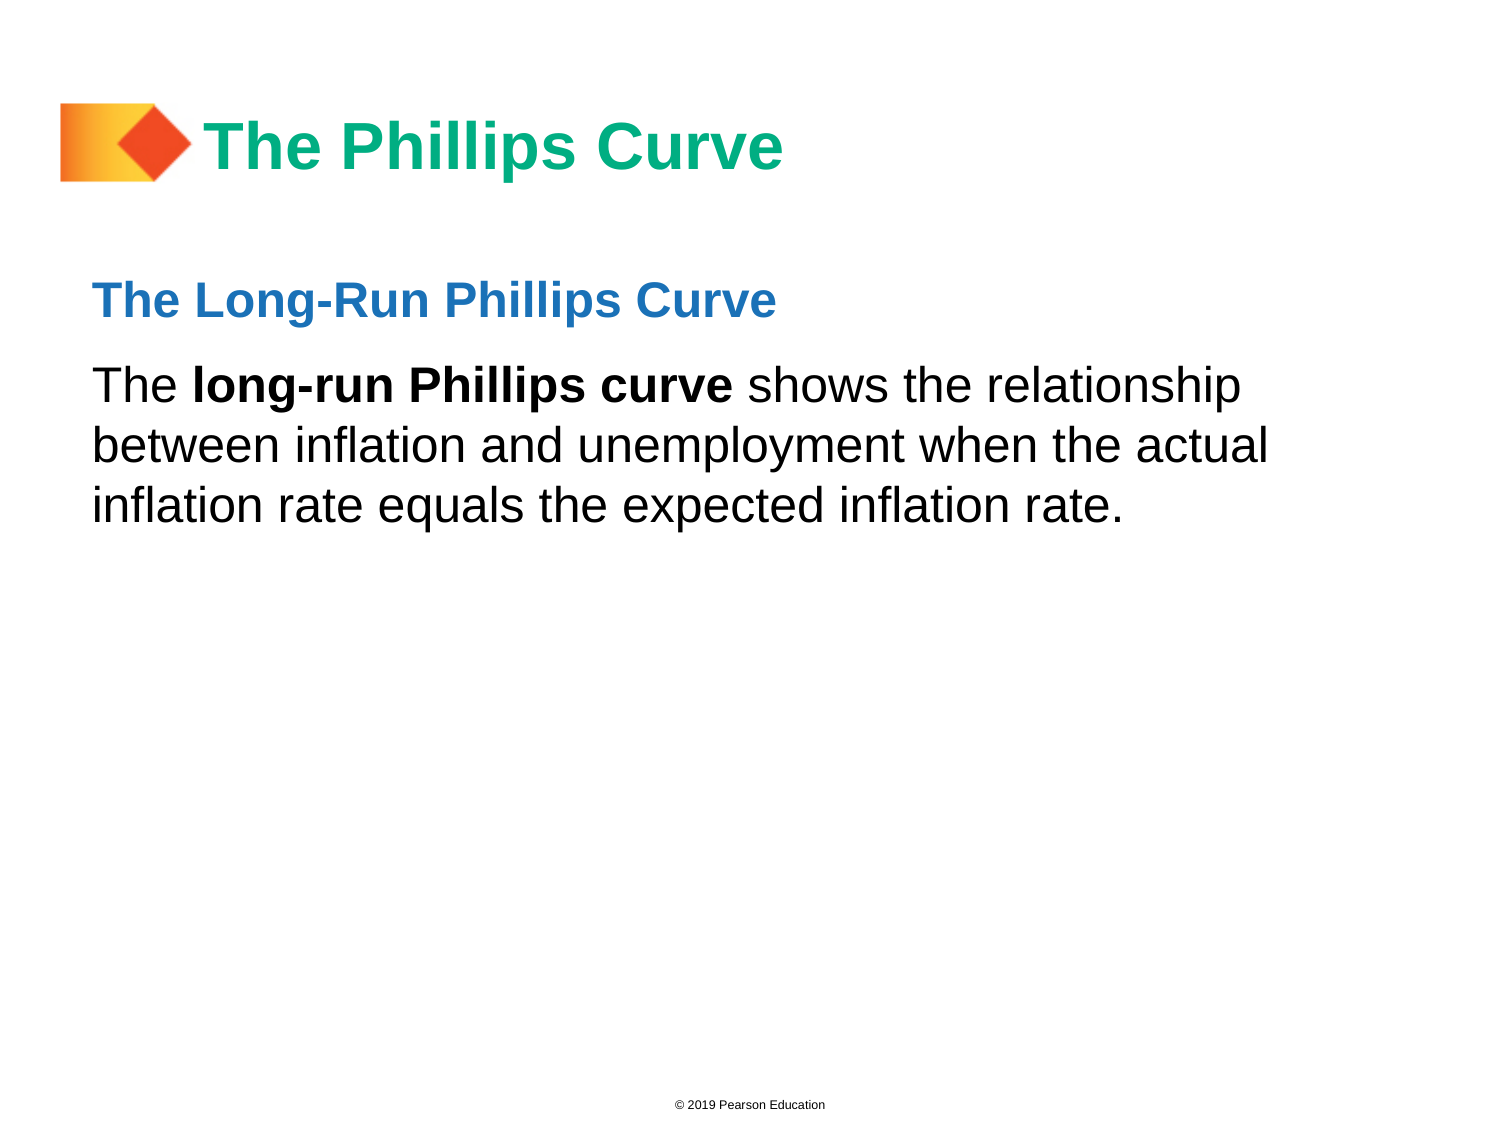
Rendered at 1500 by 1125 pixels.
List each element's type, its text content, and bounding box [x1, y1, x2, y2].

title The Phillips Curve [188, 50, 1364, 236]
list The Long-Run Phillips Curve The long-run Phillips curve shows the relationship between inflation and unemployment when the actual inflation rate equals the expected inflation rate. [59, 259, 1410, 1003]
picture [59, 102, 188, 184]
